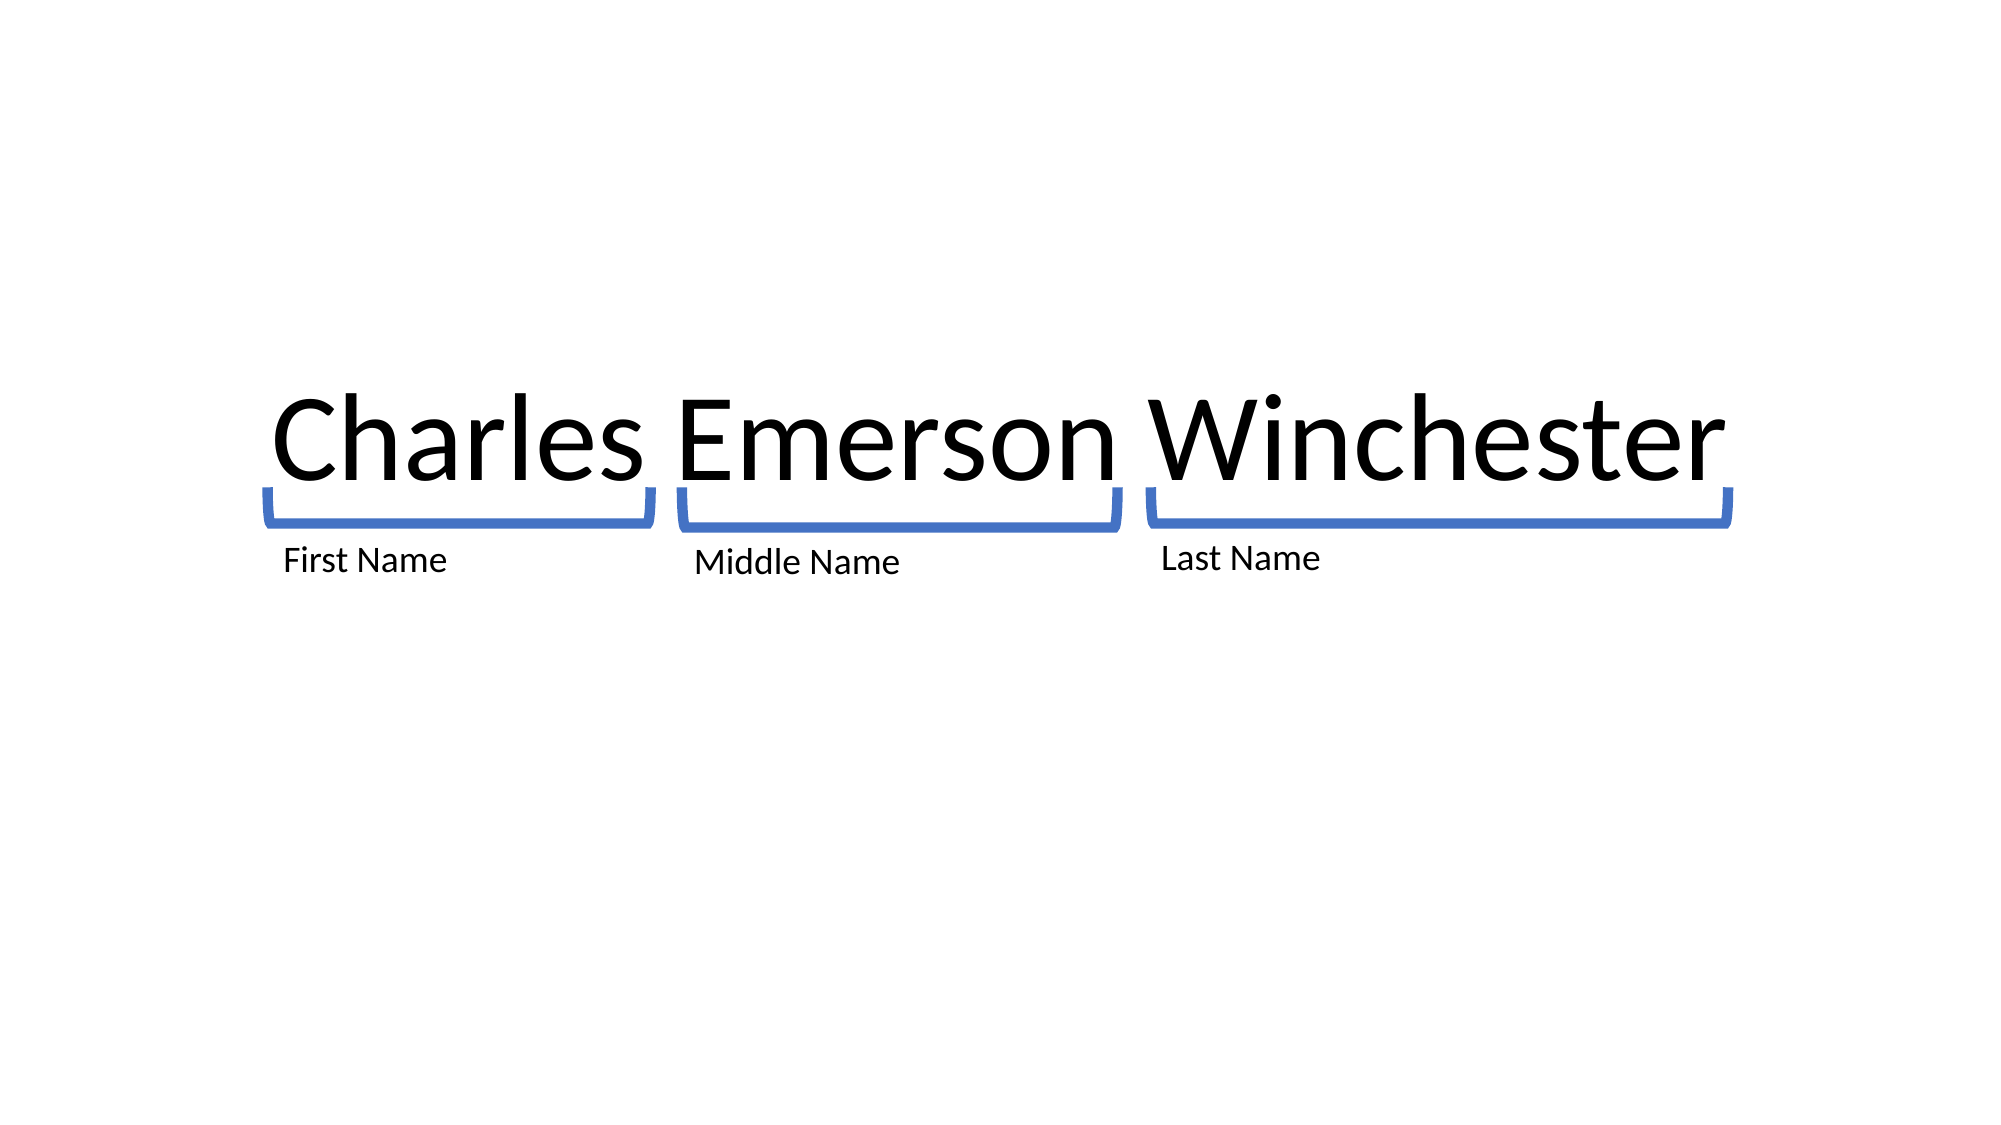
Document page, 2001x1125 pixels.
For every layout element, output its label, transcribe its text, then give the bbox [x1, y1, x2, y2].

text_box Middle Name [679, 529, 916, 590]
list Charles Emerson Winchester [137, 364, 1863, 694]
text_box [267, 487, 652, 524]
text_box First Name [268, 527, 463, 588]
text_box [1150, 487, 1729, 524]
text_box [681, 487, 1119, 529]
text_box Last Name [1146, 525, 1336, 586]
